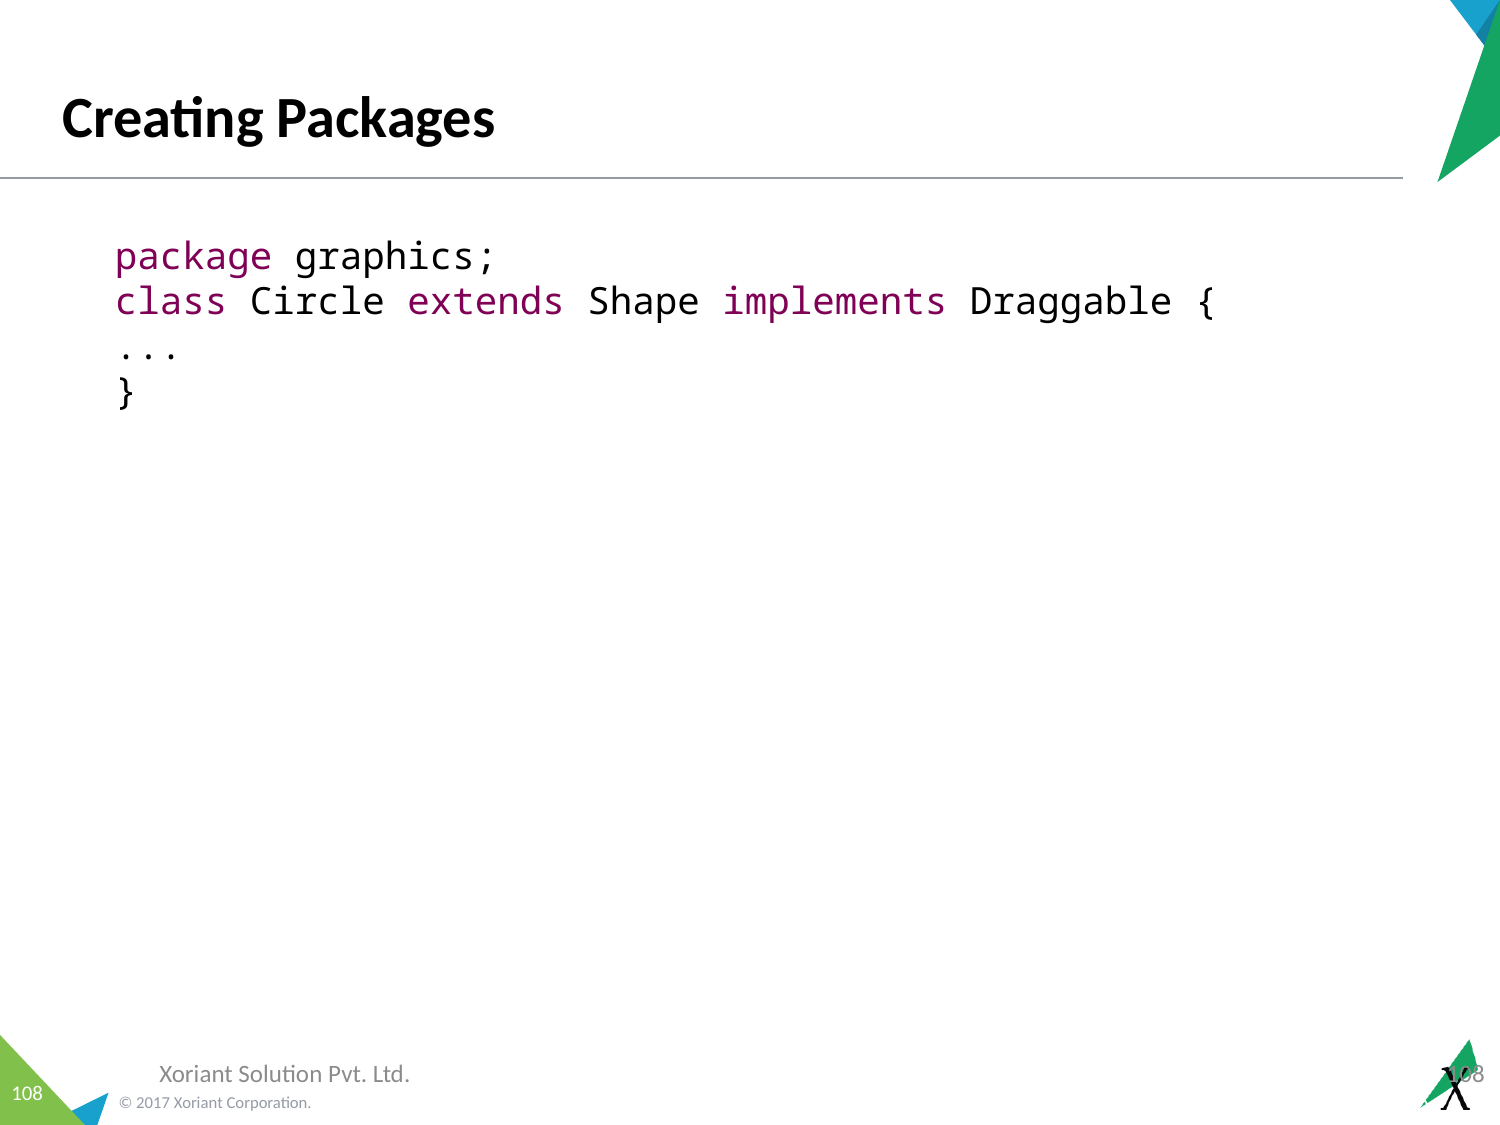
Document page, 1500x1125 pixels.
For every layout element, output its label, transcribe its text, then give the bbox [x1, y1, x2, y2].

footer Xoriant Solution Pvt. Ltd. [0, 1042, 571, 1103]
title Creating Packages [47, 12, 1398, 158]
slide_number 108 [1400, 1042, 1500, 1103]
picture [1420, 1103, 1478, 1110]
text_box package graphics; class Circle extends Shape implements Draggable { ... } [99, 224, 1413, 420]
